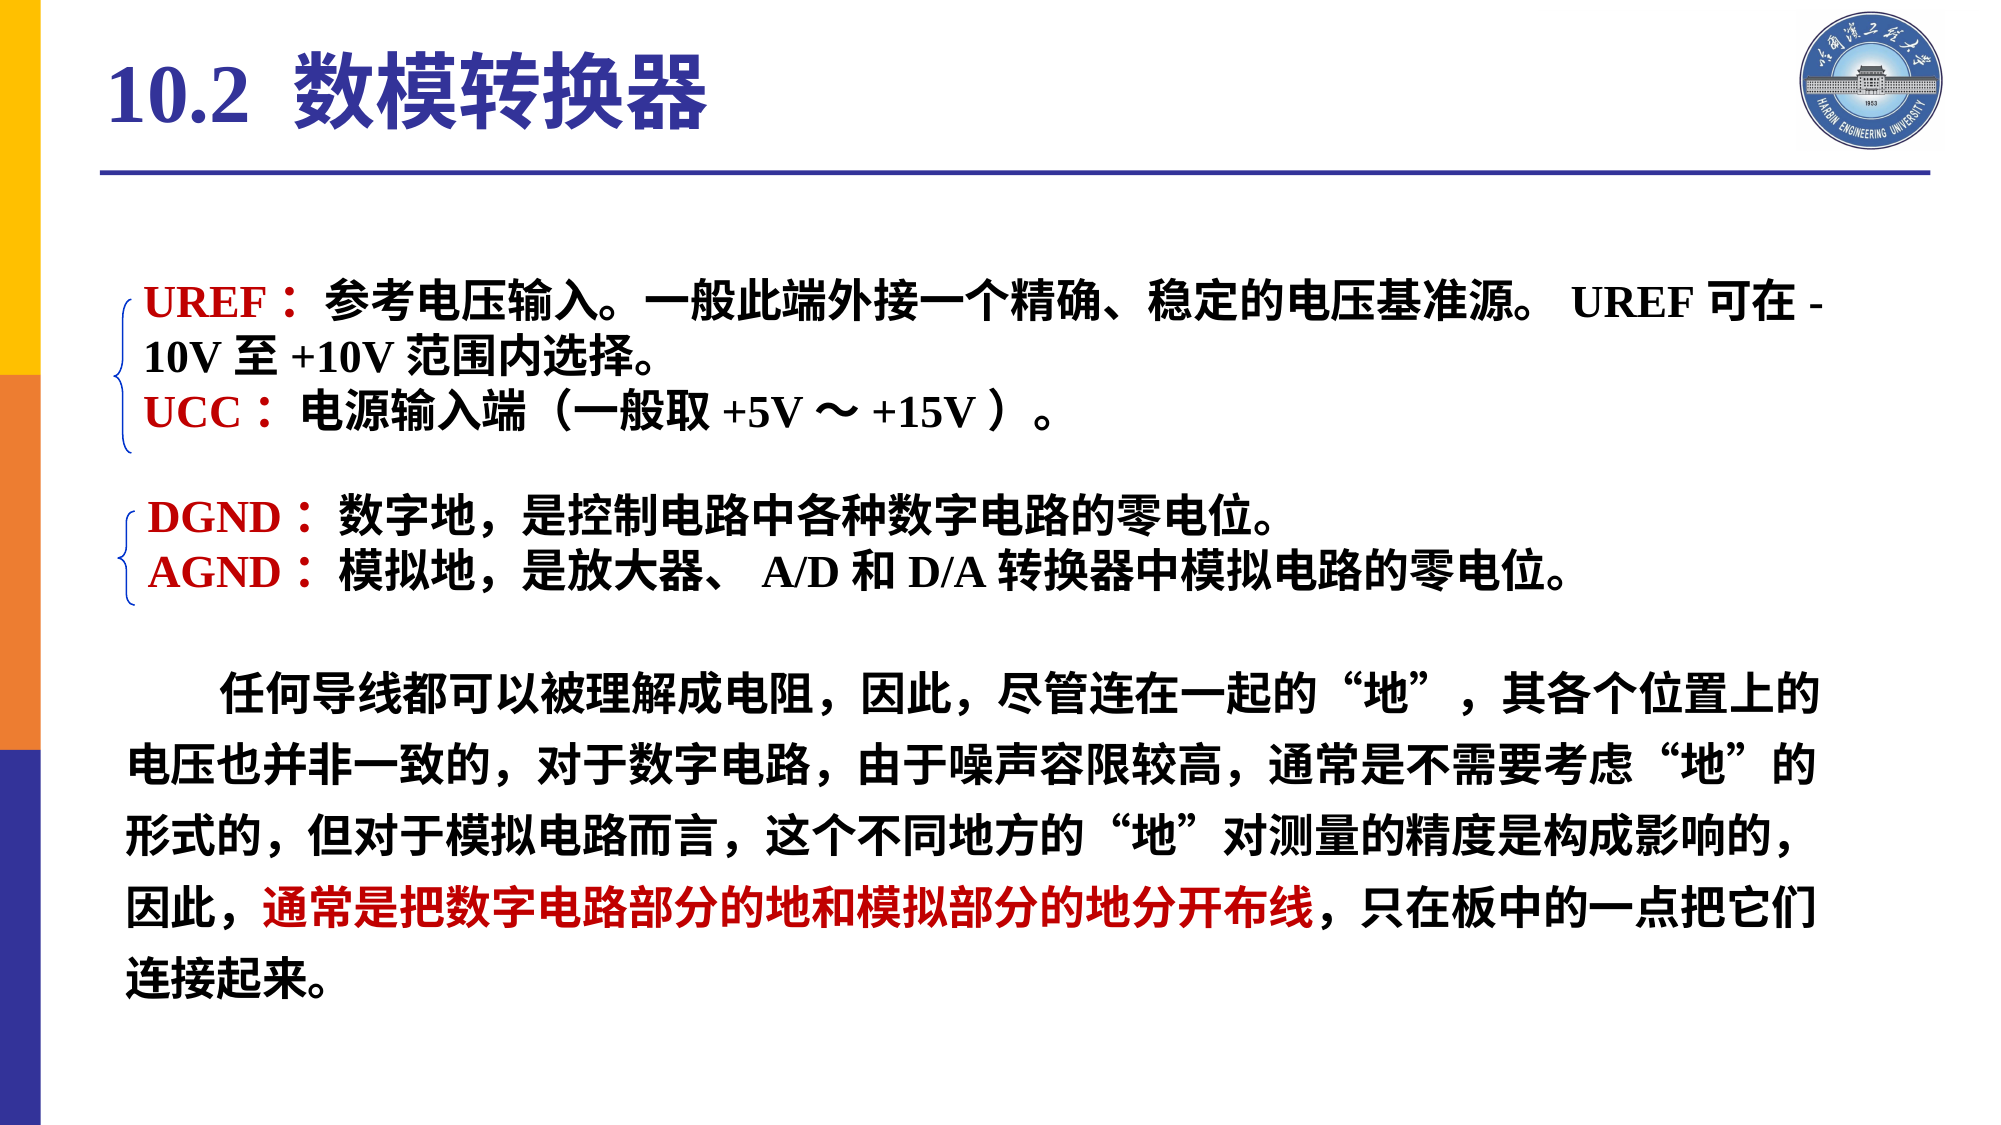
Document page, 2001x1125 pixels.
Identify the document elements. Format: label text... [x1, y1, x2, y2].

title 10.2 数模转换器 [90, 30, 1578, 161]
picture [1538, 9, 1979, 165]
text_box 任何导线都可以被理解成电阻，因此，尽管连在一起的“地”，其各个位置上的电压也并非一致的，对于数字电路，由于噪声容限较高，通常是不需要考虑“地”的形式的，但对于模拟电路而言，这个不同地方的“地”对测量的精度是构成影响的，因此，通常是把数字电路部分的地和模拟部分的地分开布线，只在板中的一点把它们连接起来。 [110, 640, 1847, 1013]
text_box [114, 263, 1910, 453]
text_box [118, 479, 2000, 607]
